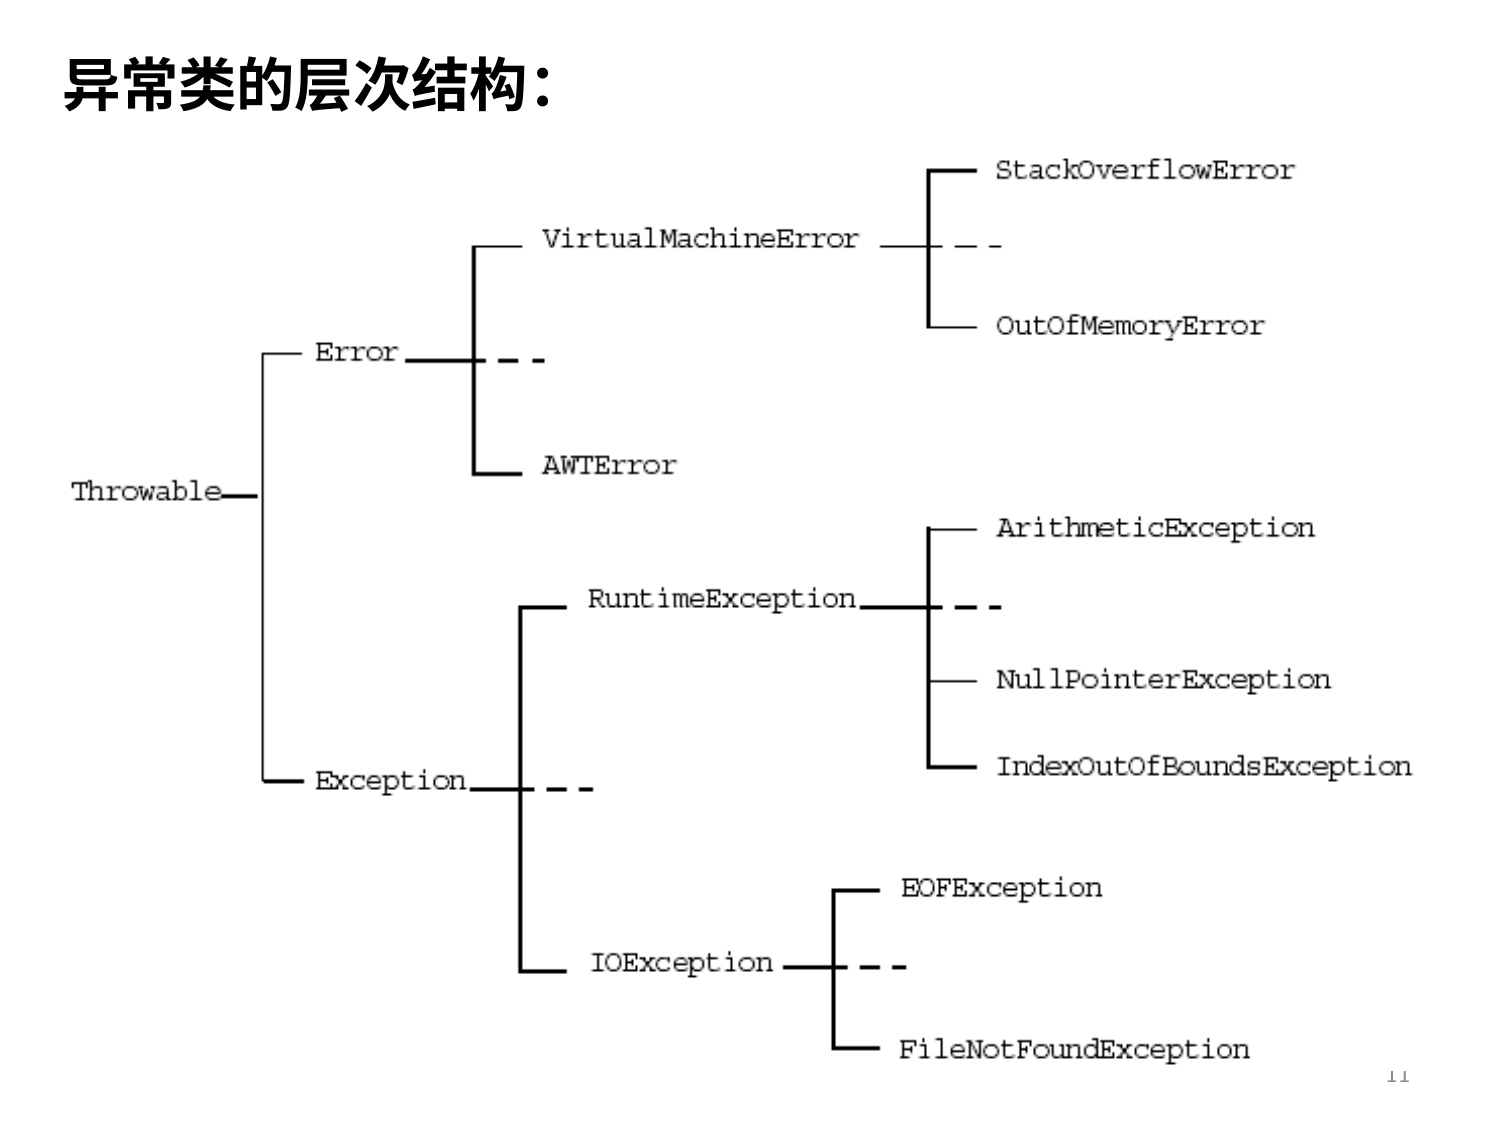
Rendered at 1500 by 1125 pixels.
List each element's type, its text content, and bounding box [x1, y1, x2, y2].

text_box 异常类的层次结构： [47, 40, 1289, 126]
slide_number 11 [1074, 1071, 1425, 1103]
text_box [49, 149, 1421, 1072]
